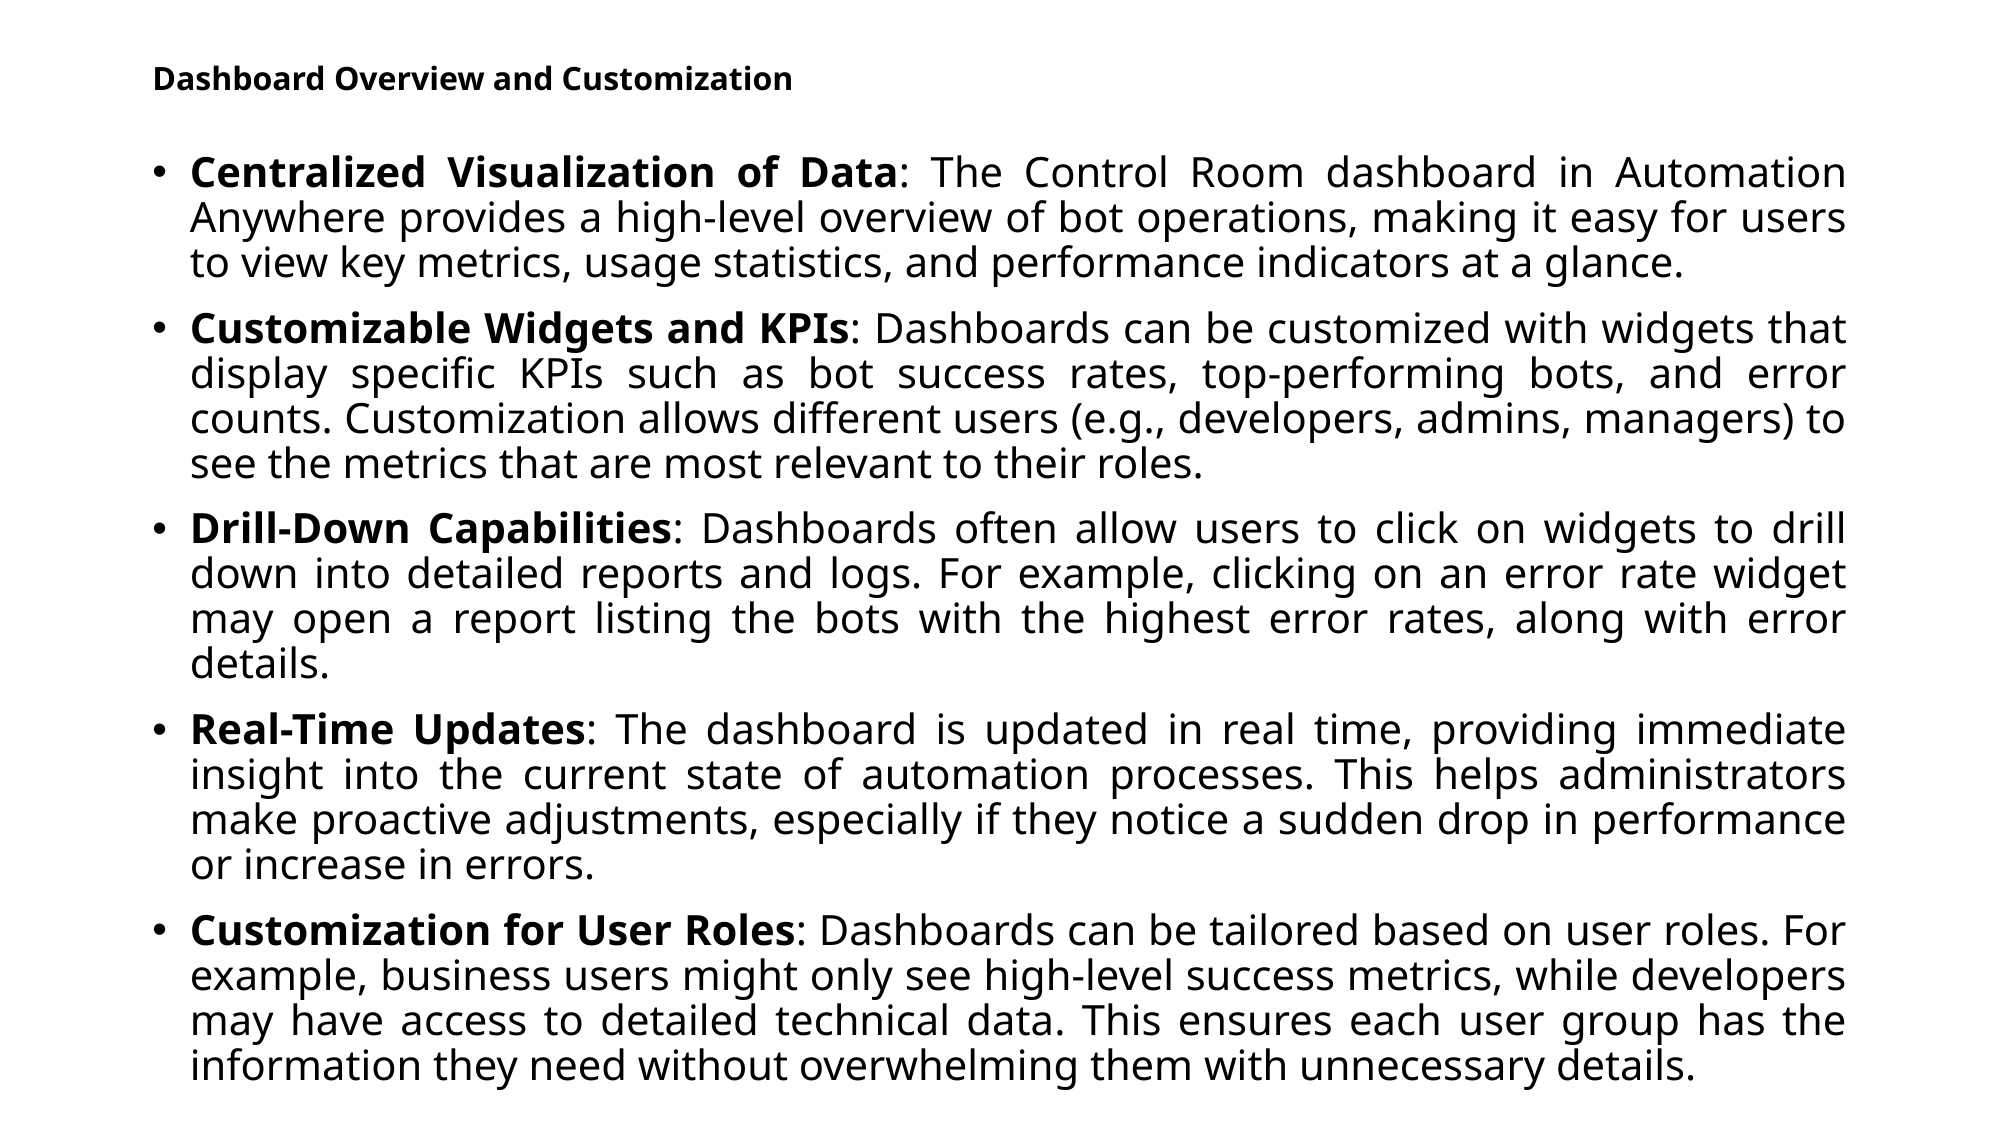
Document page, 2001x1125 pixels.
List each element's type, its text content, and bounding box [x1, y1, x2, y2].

list Centralized Visualization of Data: The Control Room dashboard in Automation Anywhere provides a high-level overview of bot operations, making it easy for users to view key metrics, usage statistics, and performance indicators at a glance. Customizable Widgets and KPIs: Dashboards can be customized with widgets that display specific KPIs such as bot success rates, top-performing bots, and error counts. Customization allows different users (e.g., developers, admins, managers) to see the metrics that are most relevant to their roles. Drill-Down Capabilities: Dashboards often allow users to click on widgets to drill down into detailed reports and logs. For example, clicking on an error rate widget may open a report listing the bots with the highest error rates, along with error details. Real-Time Updates: The dashboard is updated in real time, providing immediate insight into the current state of automation processes. This helps administrators make proactive adjustments, especially if they notice a sudden drop in performance or increase in errors. Customization for User Roles: Dashboards can be tailored based on user roles. For example, business users might only see high-level success metrics, while developers may have access to detailed technical data. This ensures each user group has the information they need without overwhelming them with unnecessary details. [137, 143, 1863, 1014]
title Dashboard Overview and Customization [137, 19, 1863, 143]
